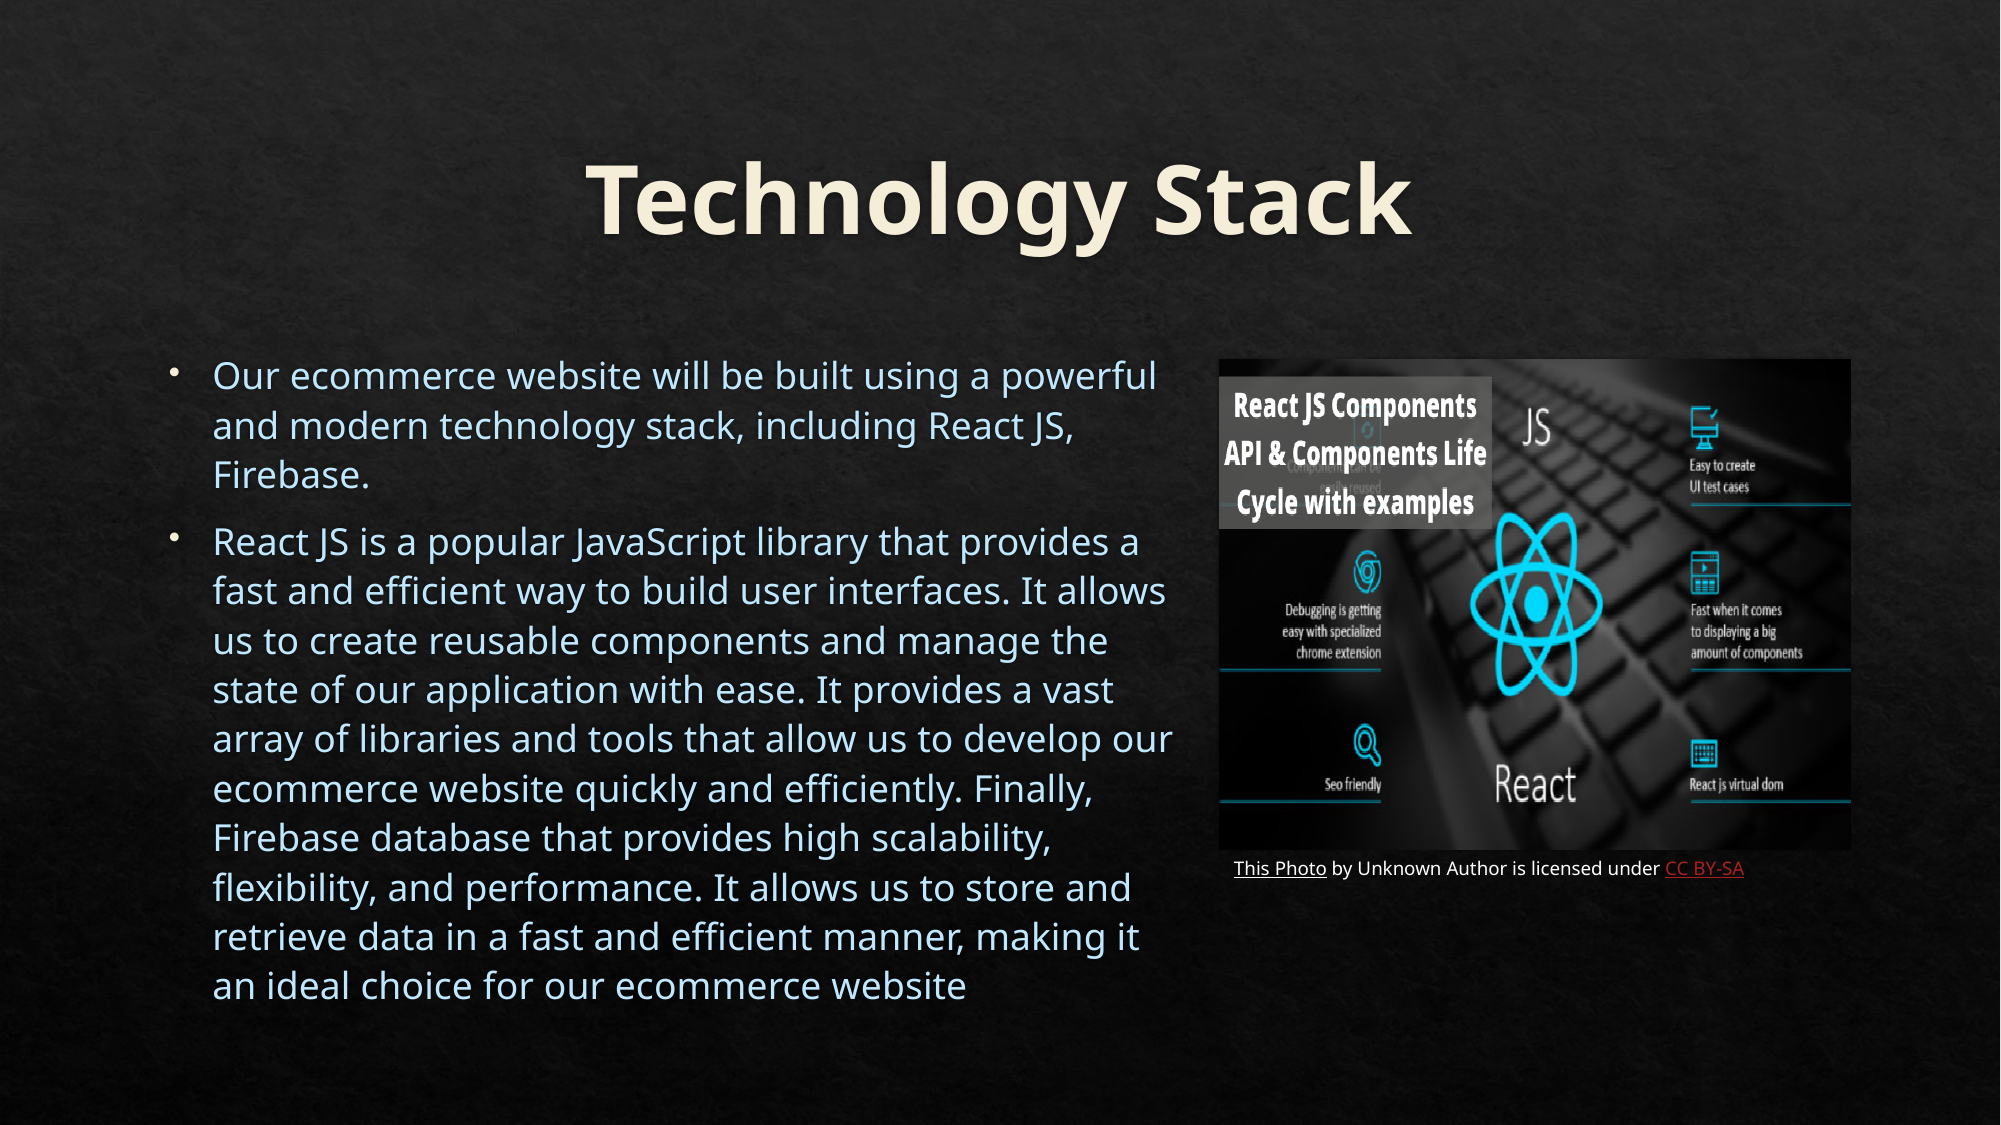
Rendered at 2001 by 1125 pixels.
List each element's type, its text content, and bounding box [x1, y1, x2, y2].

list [1218, 359, 1851, 850]
title Technology Stack [149, 99, 1849, 307]
text_box This Photo by Unknown Author is licensed under CC BY-SA [1219, 860, 1851, 890]
list Our ecommerce website will be built using a powerful and modern technology stack, including React JS, Firebase. React JS is a popular JavaScript library that provides a fast and efficient way to build user interfaces. It allows us to create reusable components and manage the state of our application with ease. It provides a vast array of libraries and tools that allow us to develop our ecommerce website quickly and efficiently. Finally, Firebase database that provides high scalability, flexibility, and performance. It allows us to store and retrieve data in a fast and efficient manner, making it an ideal choice for our ecommerce website [149, 340, 1191, 1060]
